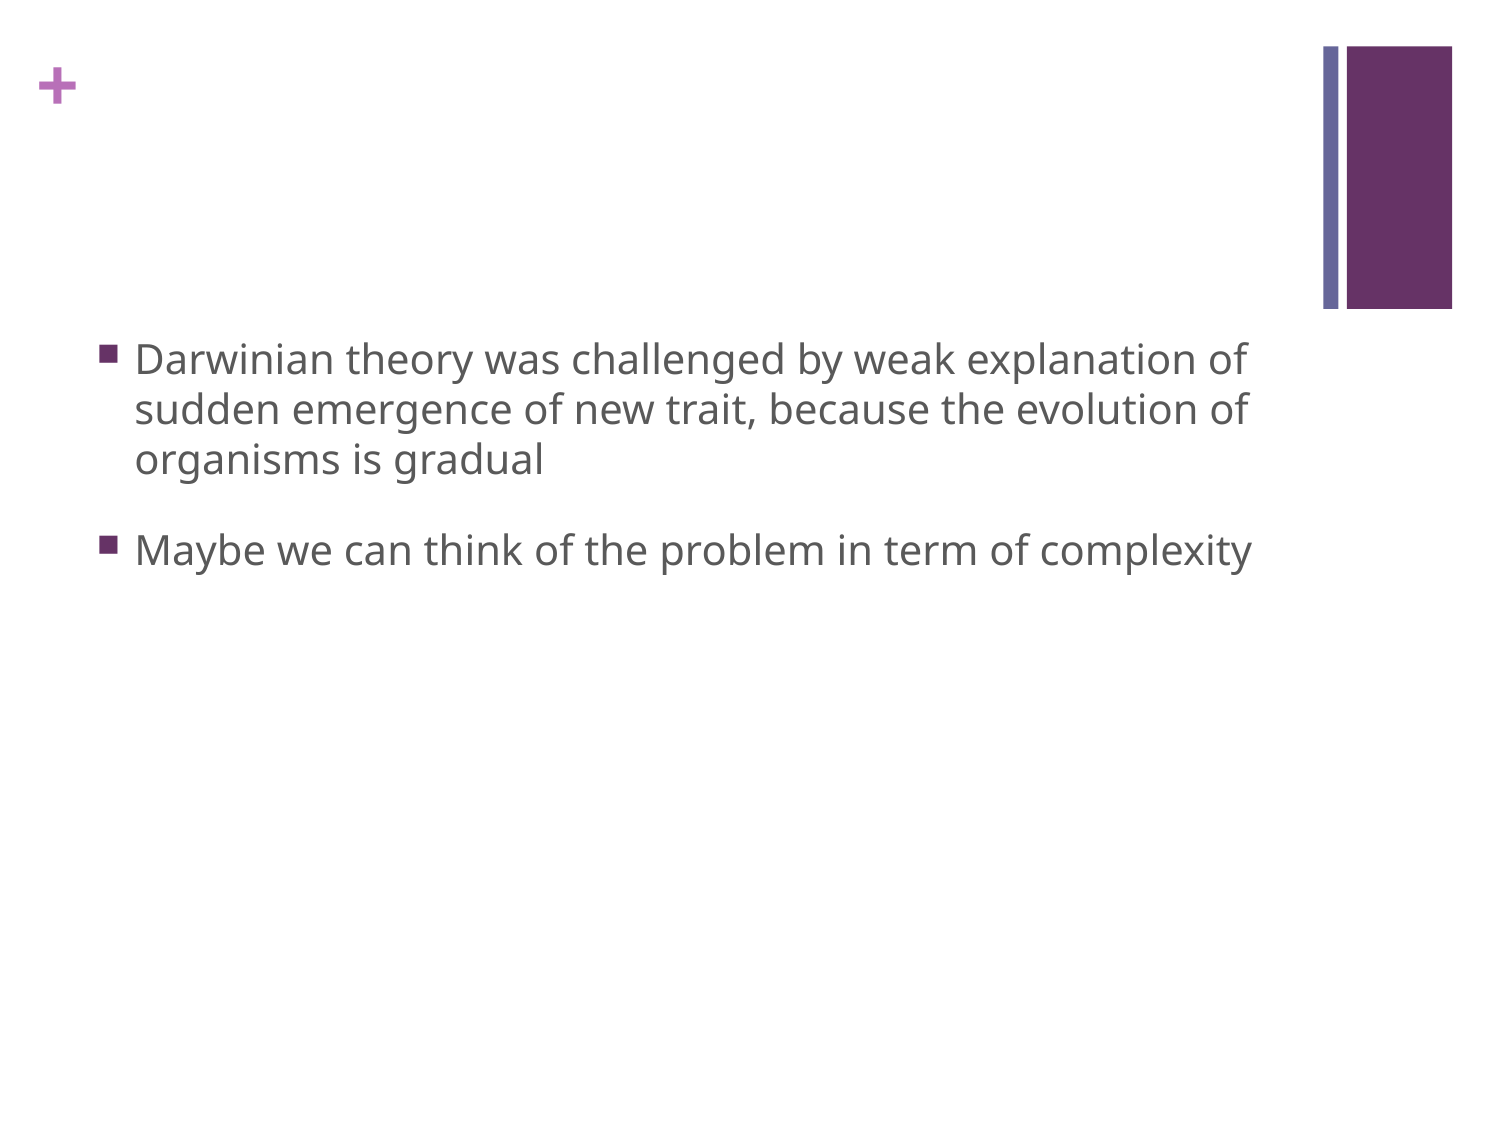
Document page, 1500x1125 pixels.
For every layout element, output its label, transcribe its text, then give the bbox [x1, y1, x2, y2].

list Darwinian theory was challenged by weak explanation of sudden emergence of new trait, because the evolution of organisms is gradual Maybe we can think of the problem in term of complexity [81, 324, 1322, 1005]
